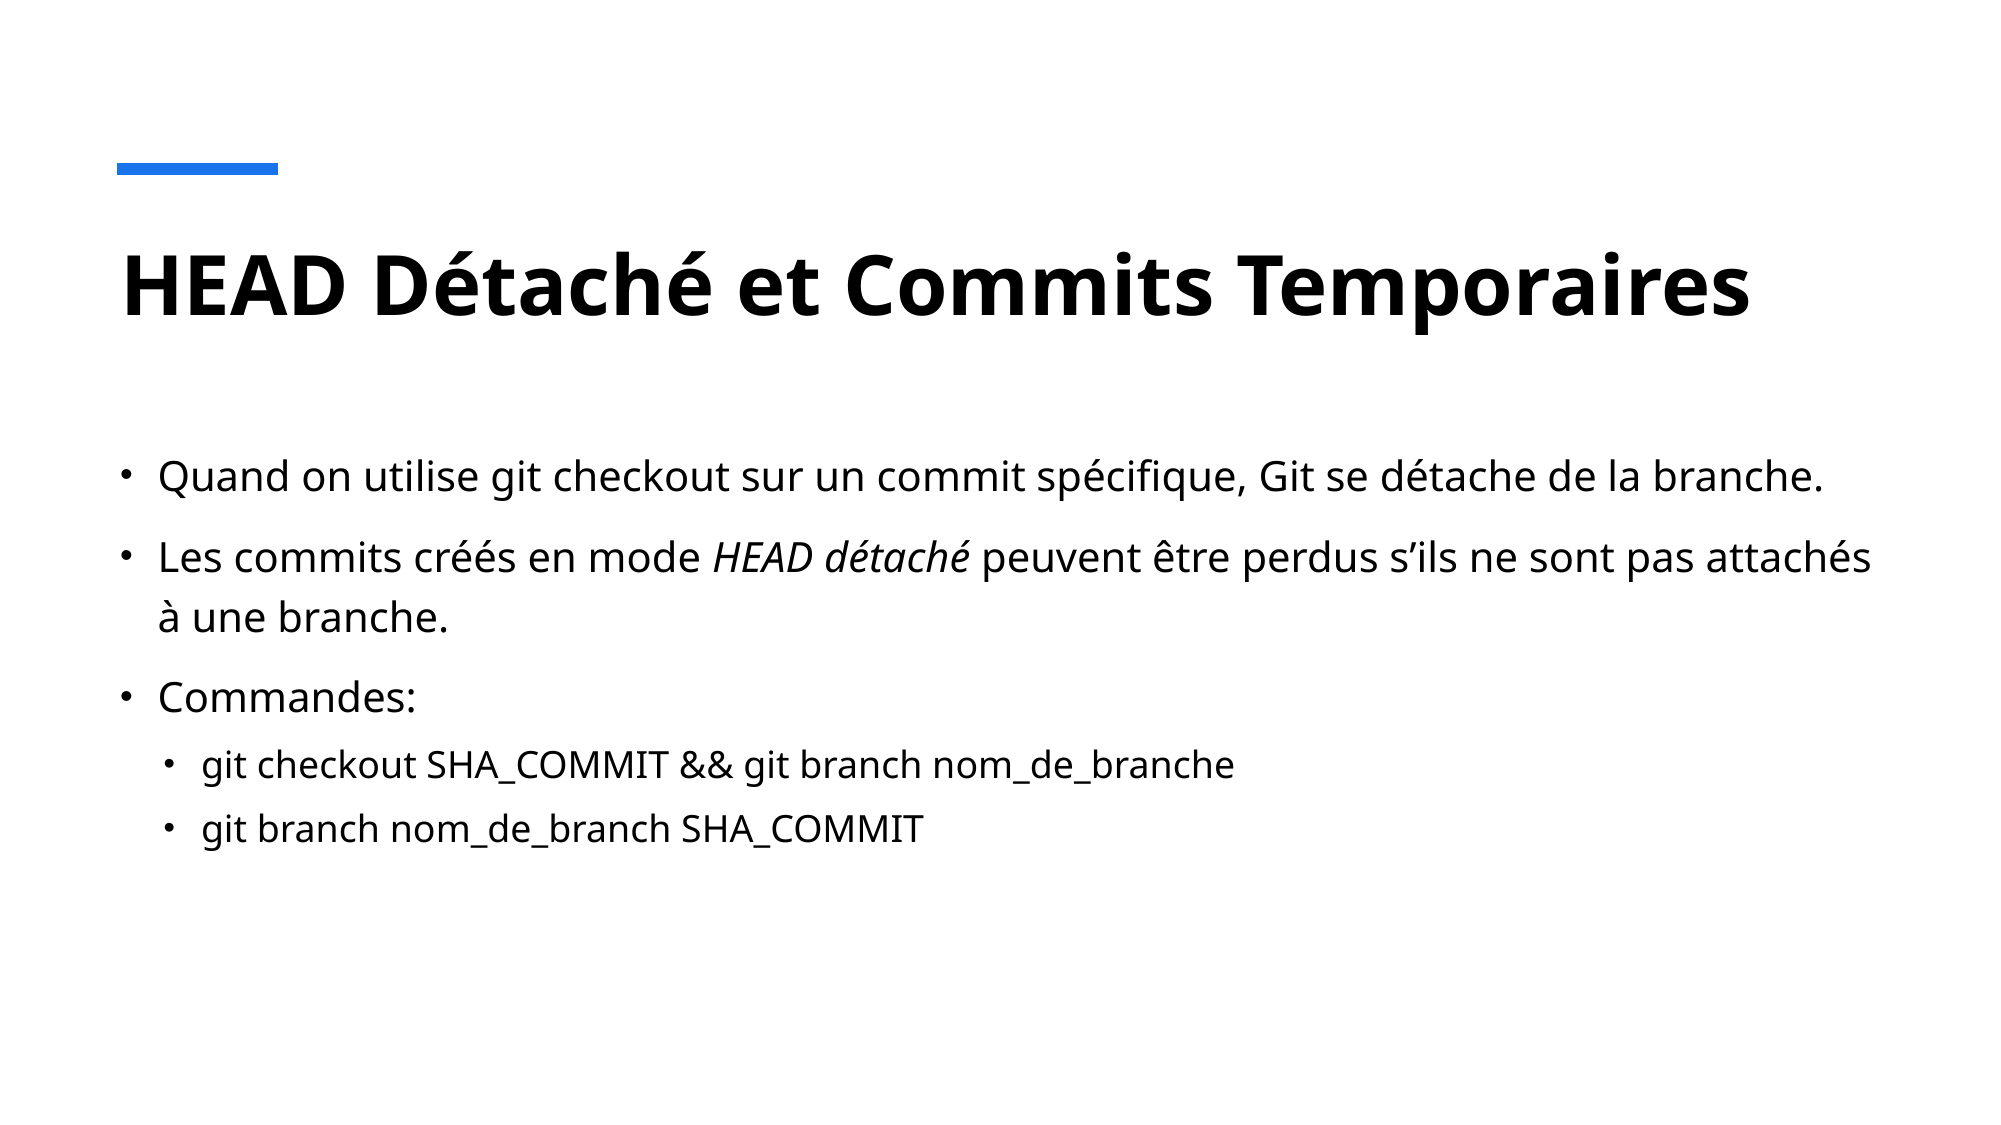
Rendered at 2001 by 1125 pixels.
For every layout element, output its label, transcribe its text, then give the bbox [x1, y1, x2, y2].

list Quand on utilise git checkout sur un commit spécifique, Git se détache de la branche. Les commits créés en mode HEAD détaché peuvent être perdus s’ils ne sont pas attachés à une branche. Commandes: git checkout SHA_COMMIT && git branch nom_de_branche git branch nom_de_branch SHA_COMMIT [105, 431, 1892, 1017]
title HEAD Détaché et Commits Temporaires [105, 224, 1892, 405]
